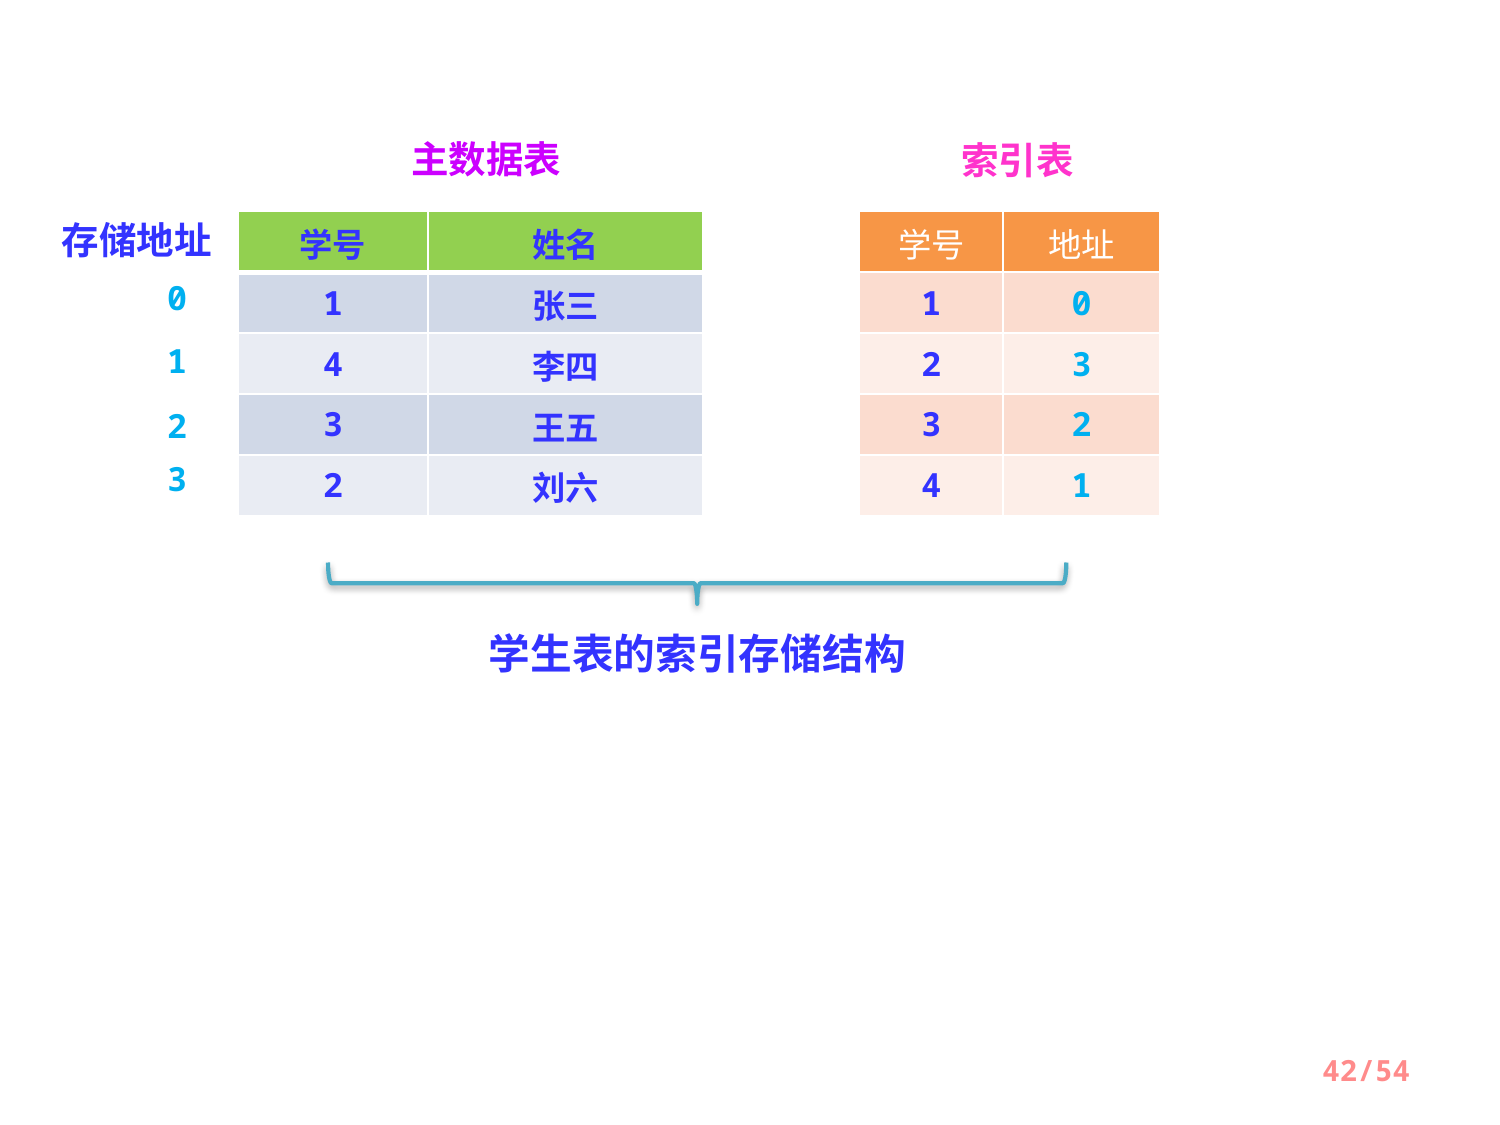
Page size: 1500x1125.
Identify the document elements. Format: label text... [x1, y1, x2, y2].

table_cell 1 [1004, 456, 1159, 515]
text_box 0 [152, 270, 223, 325]
text_box 存储地址 [46, 209, 235, 270]
table_cell 2 [860, 334, 1002, 393]
table_cell 3 [860, 395, 1002, 454]
table_cell 王五 [429, 395, 702, 454]
text_box 2 [152, 397, 223, 451]
text_box 索引表 [929, 129, 1106, 190]
table_header 姓名 [429, 212, 702, 270]
table_cell 李四 [429, 334, 702, 393]
slide_number 42/54 [1074, 1042, 1425, 1103]
table_cell 张三 [429, 275, 702, 332]
table_cell 4 [239, 334, 427, 393]
table_cell 0 [1004, 273, 1159, 332]
table_cell 2 [1004, 395, 1159, 454]
table_cell 4 [860, 456, 1002, 515]
text_box 3 [152, 451, 223, 506]
table_cell 1 [239, 275, 427, 332]
text_box 主数据表 [363, 128, 610, 189]
table_cell 刘六 [429, 456, 702, 515]
table_header 学号 [860, 212, 1002, 271]
table_header 地址 [1004, 212, 1159, 271]
table_cell 3 [239, 395, 427, 454]
table_cell 1 [860, 273, 1002, 332]
text_box 1 [152, 332, 223, 388]
table_cell 2 [239, 456, 427, 515]
table_header 学号 [239, 212, 427, 270]
table_cell 3 [1004, 334, 1159, 393]
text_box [327, 562, 1067, 687]
